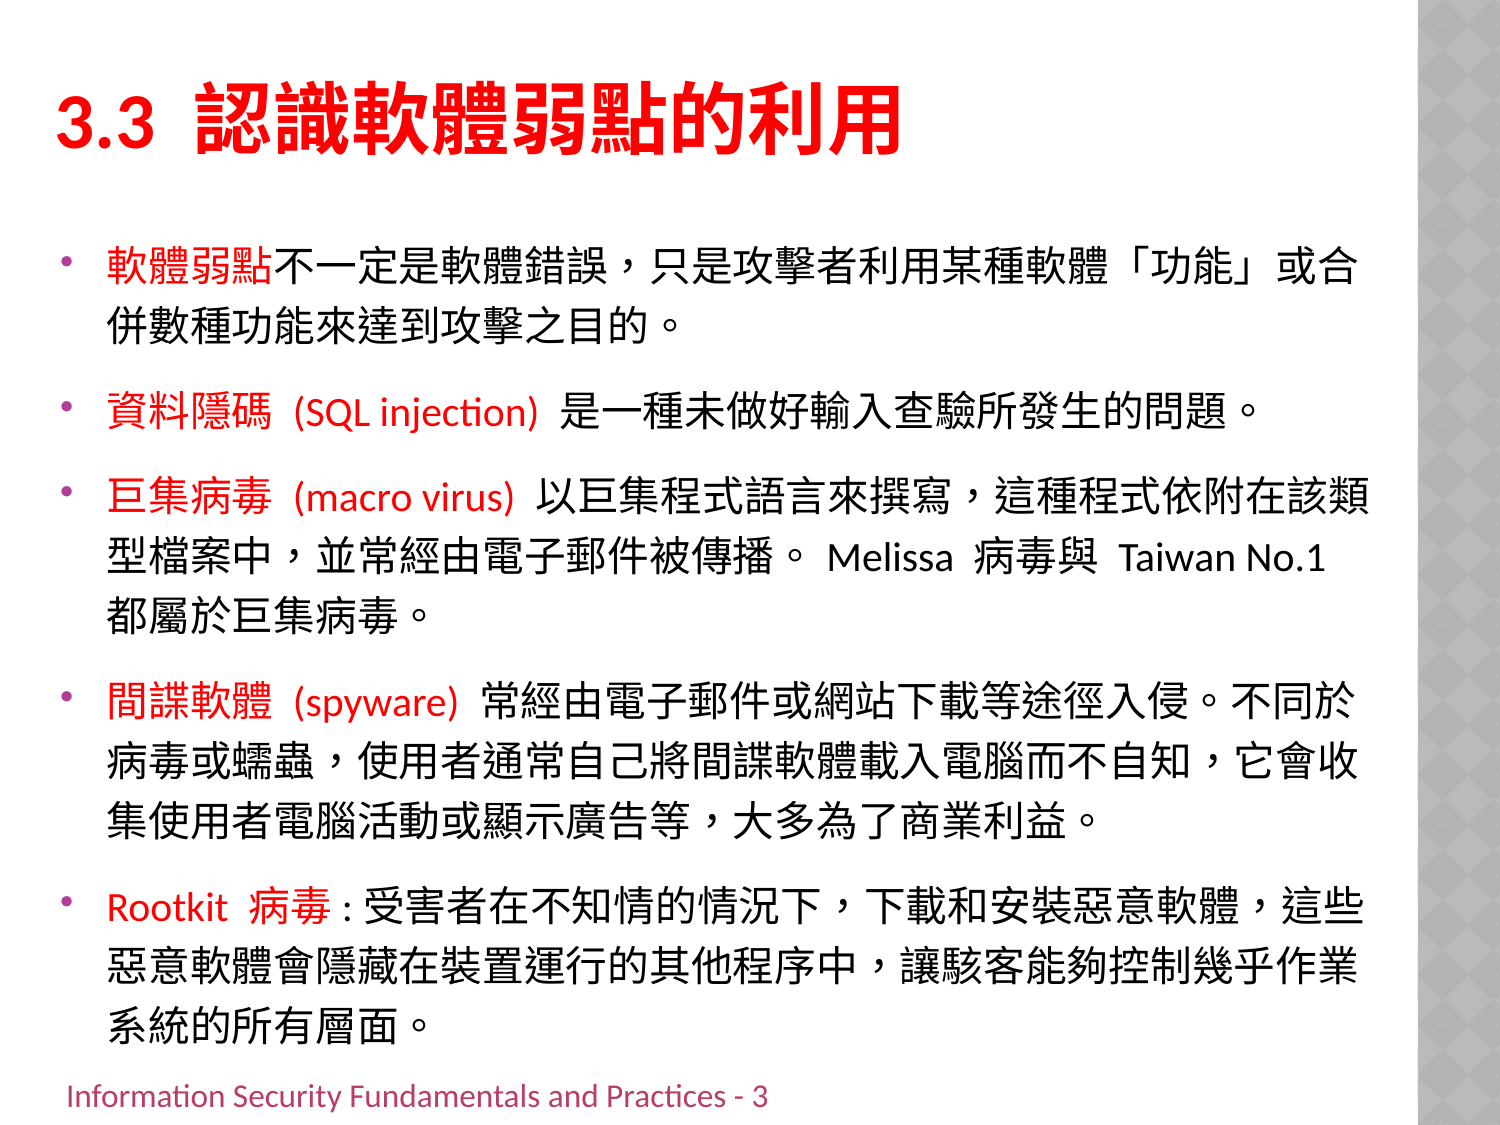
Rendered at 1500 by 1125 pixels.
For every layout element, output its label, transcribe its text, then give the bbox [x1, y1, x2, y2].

list 軟體弱點不一定是軟體錯誤，只是攻擊者利用某種軟體「功能」或合併數種功能來達到攻擊之目的。 資料隱碼 (SQL injection) 是一種未做好輸入查驗所發生的問題。 巨集病毒 (macro virus) 以巨集程式語言來撰寫，這種程式依附在該類型檔案中，並常經由電子郵件被傳播。Melissa 病毒與 Taiwan No.1 都屬於巨集病毒。 間諜軟體 (spyware) 常經由電子郵件或網站下載等途徑入侵。不同於病毒或蠕蟲，使用者通常自己將間諜軟體載入電腦而不自知，它會收集使用者電腦活動或顯示廣告等，大多為了商業利益。 Rootkit 病毒:受害者在不知情的情況下，下載和安裝惡意軟體，這些惡意軟體會隱藏在裝置運行的其他程序中，讓駭客能夠控制幾乎作業系統的所有層面。 [46, 222, 1395, 1059]
title 3.3 認識軟體弱點的利用 [46, 52, 1395, 164]
